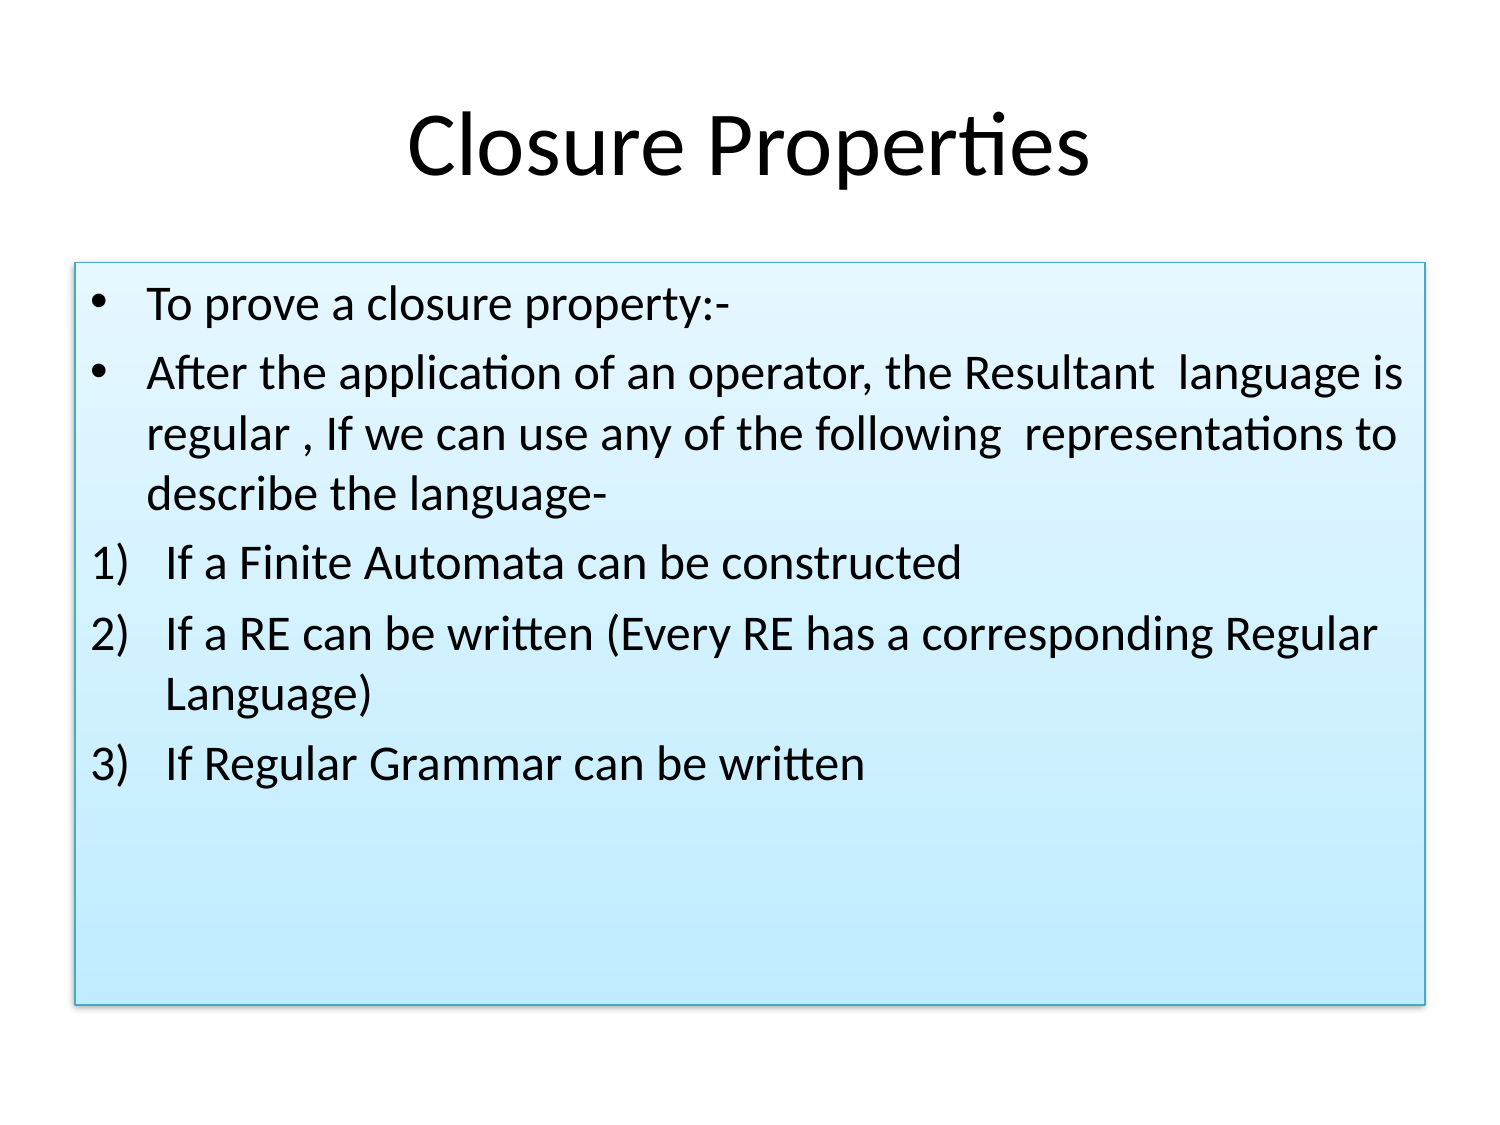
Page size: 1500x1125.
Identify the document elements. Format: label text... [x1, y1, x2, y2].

title Closure Properties [75, 45, 1425, 233]
list To prove a closure property:- After the application of an operator, the Resultant language is regular , If we can use any of the following representations to describe the language- If a Finite Automata can be constructed If a RE can be written (Every RE has a corresponding Regular Language) If Regular Grammar can be written [74, 262, 1426, 1006]
